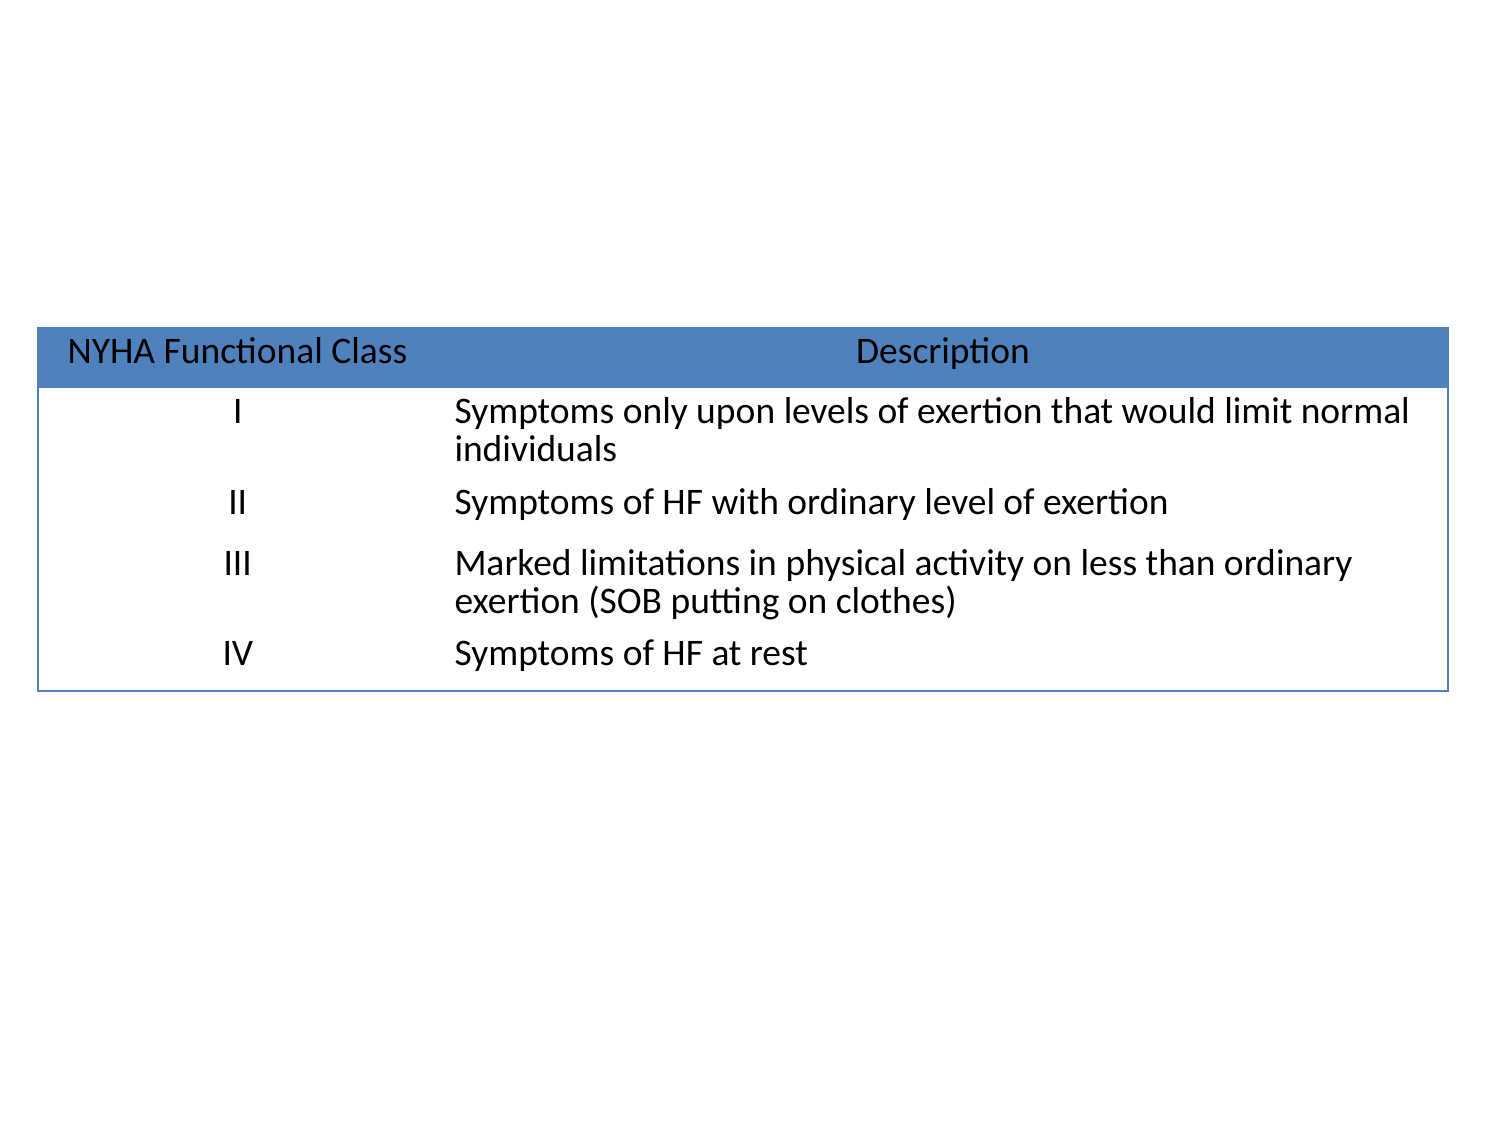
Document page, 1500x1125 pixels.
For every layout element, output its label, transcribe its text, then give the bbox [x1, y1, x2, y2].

table_cell Marked limitations in physical activity on less than ordinary exertion (SOB putting on clothes) [438, 540, 1447, 630]
table_cell I [39, 388, 438, 479]
table_header NYHA Functional Class [39, 328, 438, 388]
table_header Description [438, 328, 1447, 388]
table_cell III [39, 540, 438, 630]
table_cell IV [39, 630, 438, 690]
table_cell Symptoms of HF with ordinary level of exertion [438, 479, 1447, 540]
table_cell Symptoms of HF at rest [438, 630, 1447, 690]
table_cell Symptoms only upon levels of exertion that would limit normal individuals [438, 388, 1447, 479]
table_cell II [39, 479, 438, 540]
